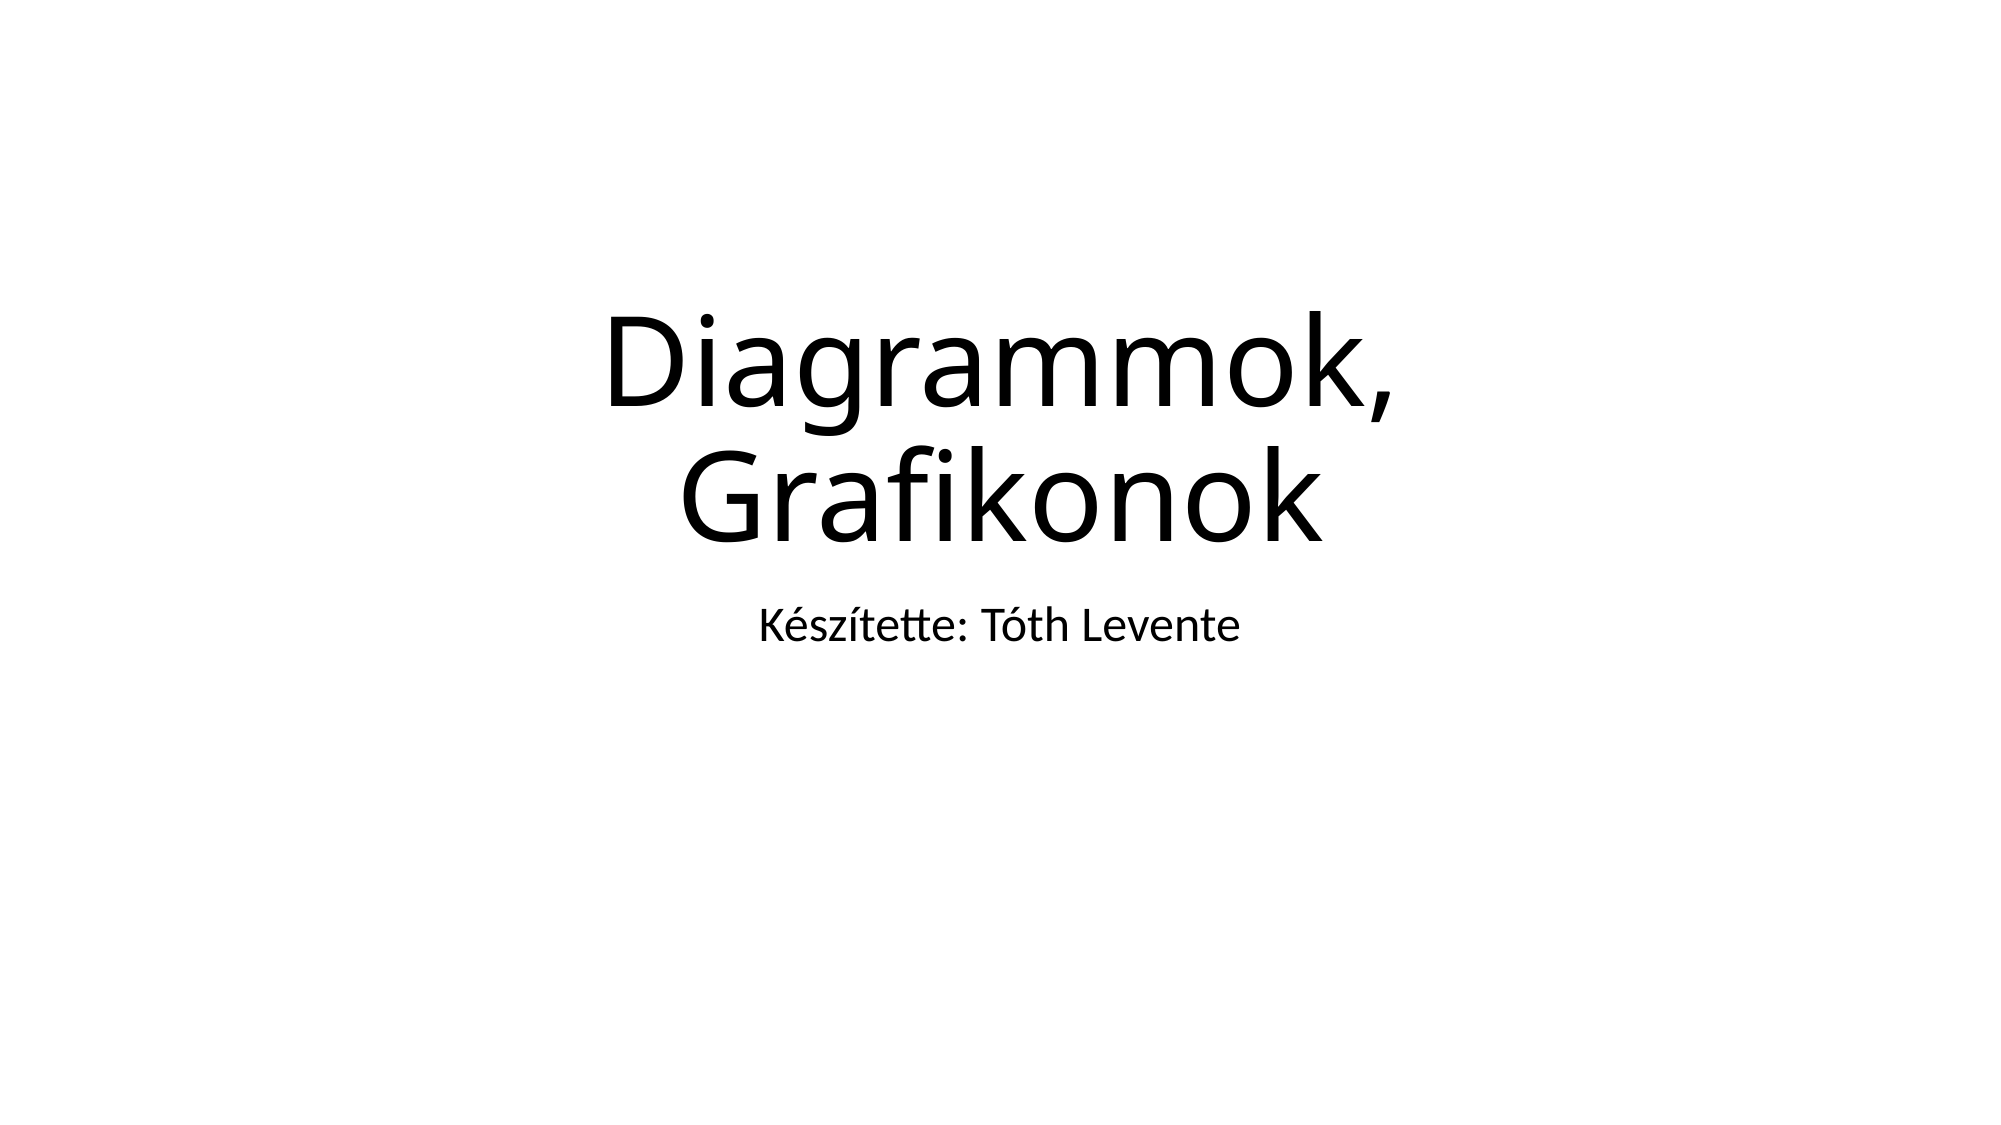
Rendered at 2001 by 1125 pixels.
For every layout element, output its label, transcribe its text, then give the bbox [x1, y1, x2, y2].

title Diagrammok, Grafikonok [249, 184, 1750, 576]
subtitle Készítette: Tóth Levente [249, 590, 1750, 863]
